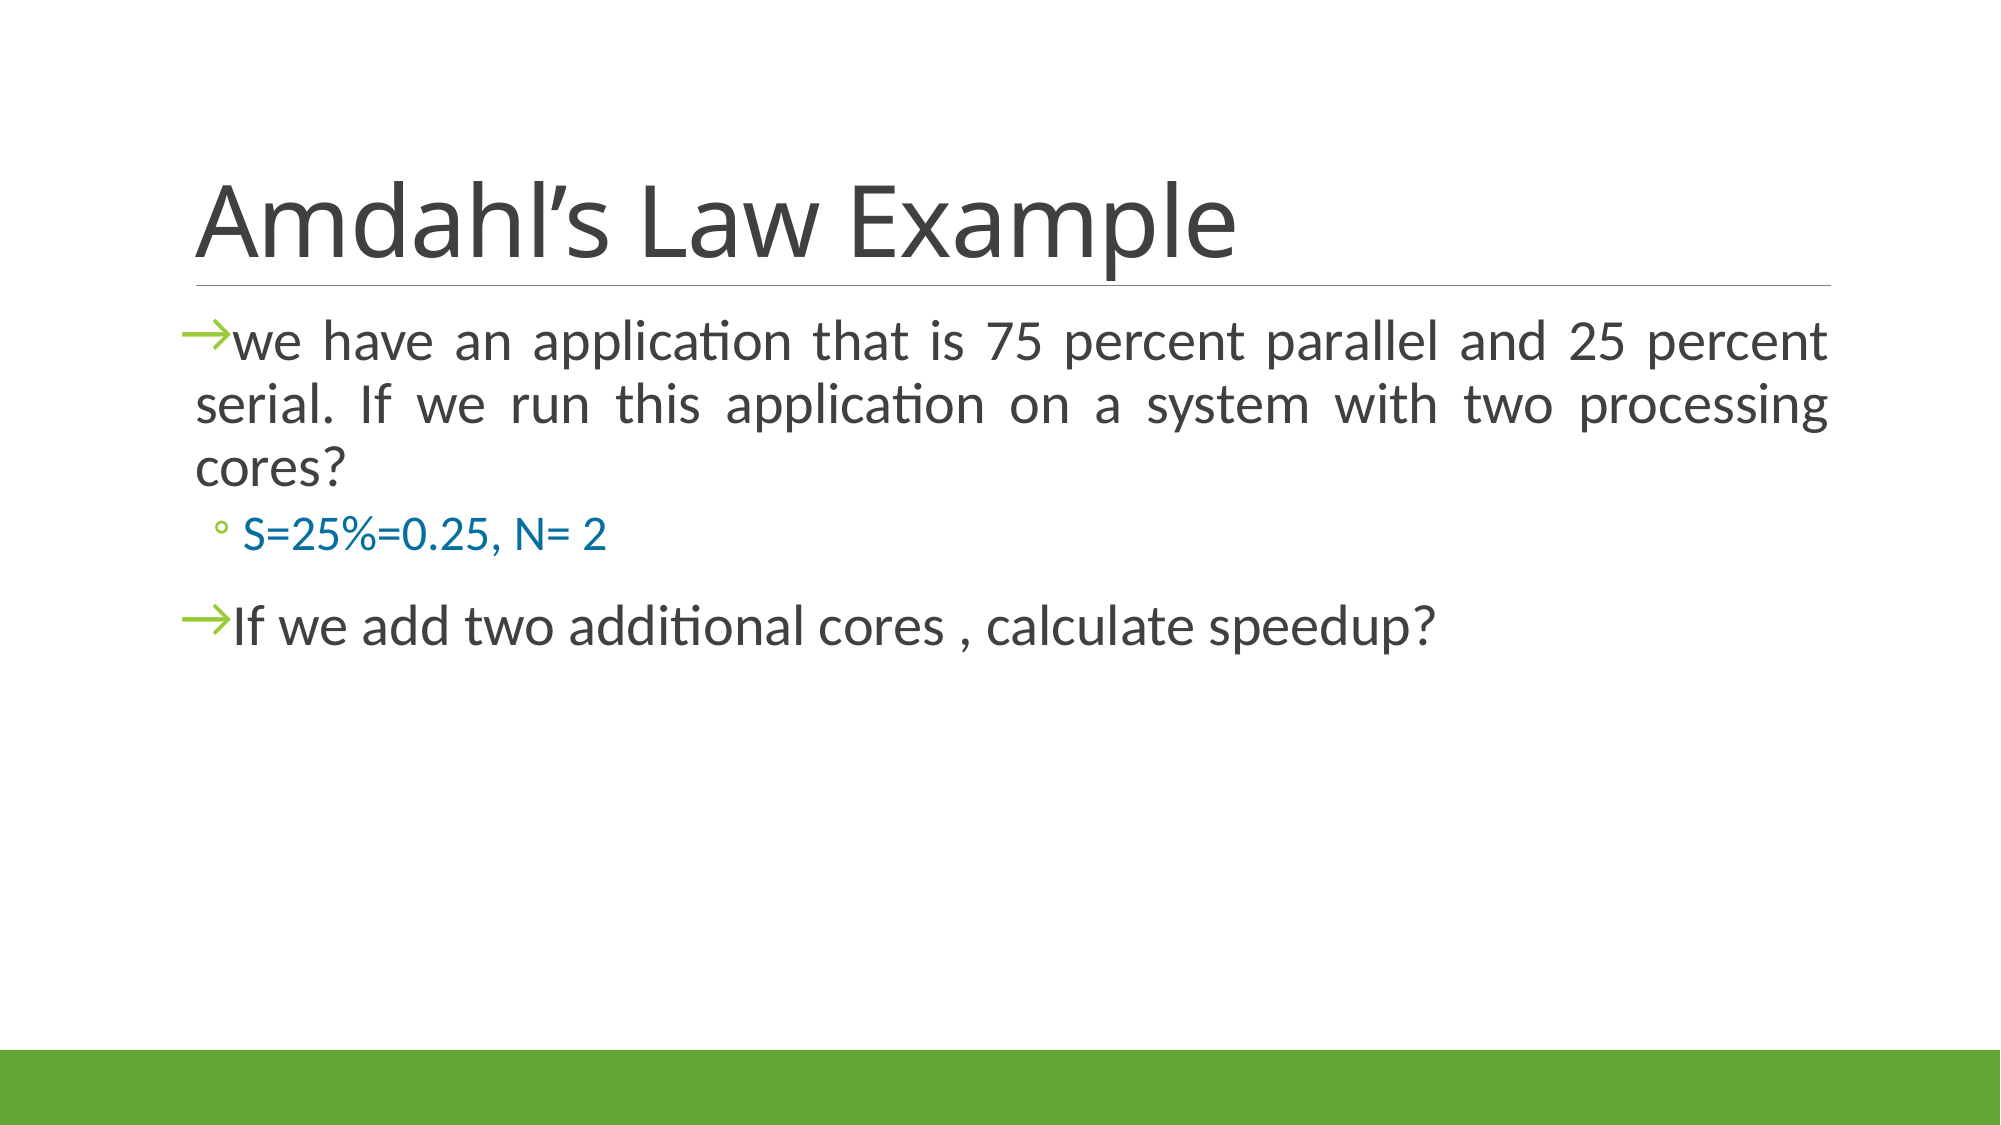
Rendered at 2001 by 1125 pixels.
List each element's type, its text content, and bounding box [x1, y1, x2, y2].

list we have an application that is 75 percent parallel and 25 percent serial. If we run this application on a system with two processing cores? S=25%=0.25, N= 2 If we add two additional cores , calculate speedup? [180, 302, 1830, 963]
title Amdahl’s Law Example [180, 47, 1830, 285]
